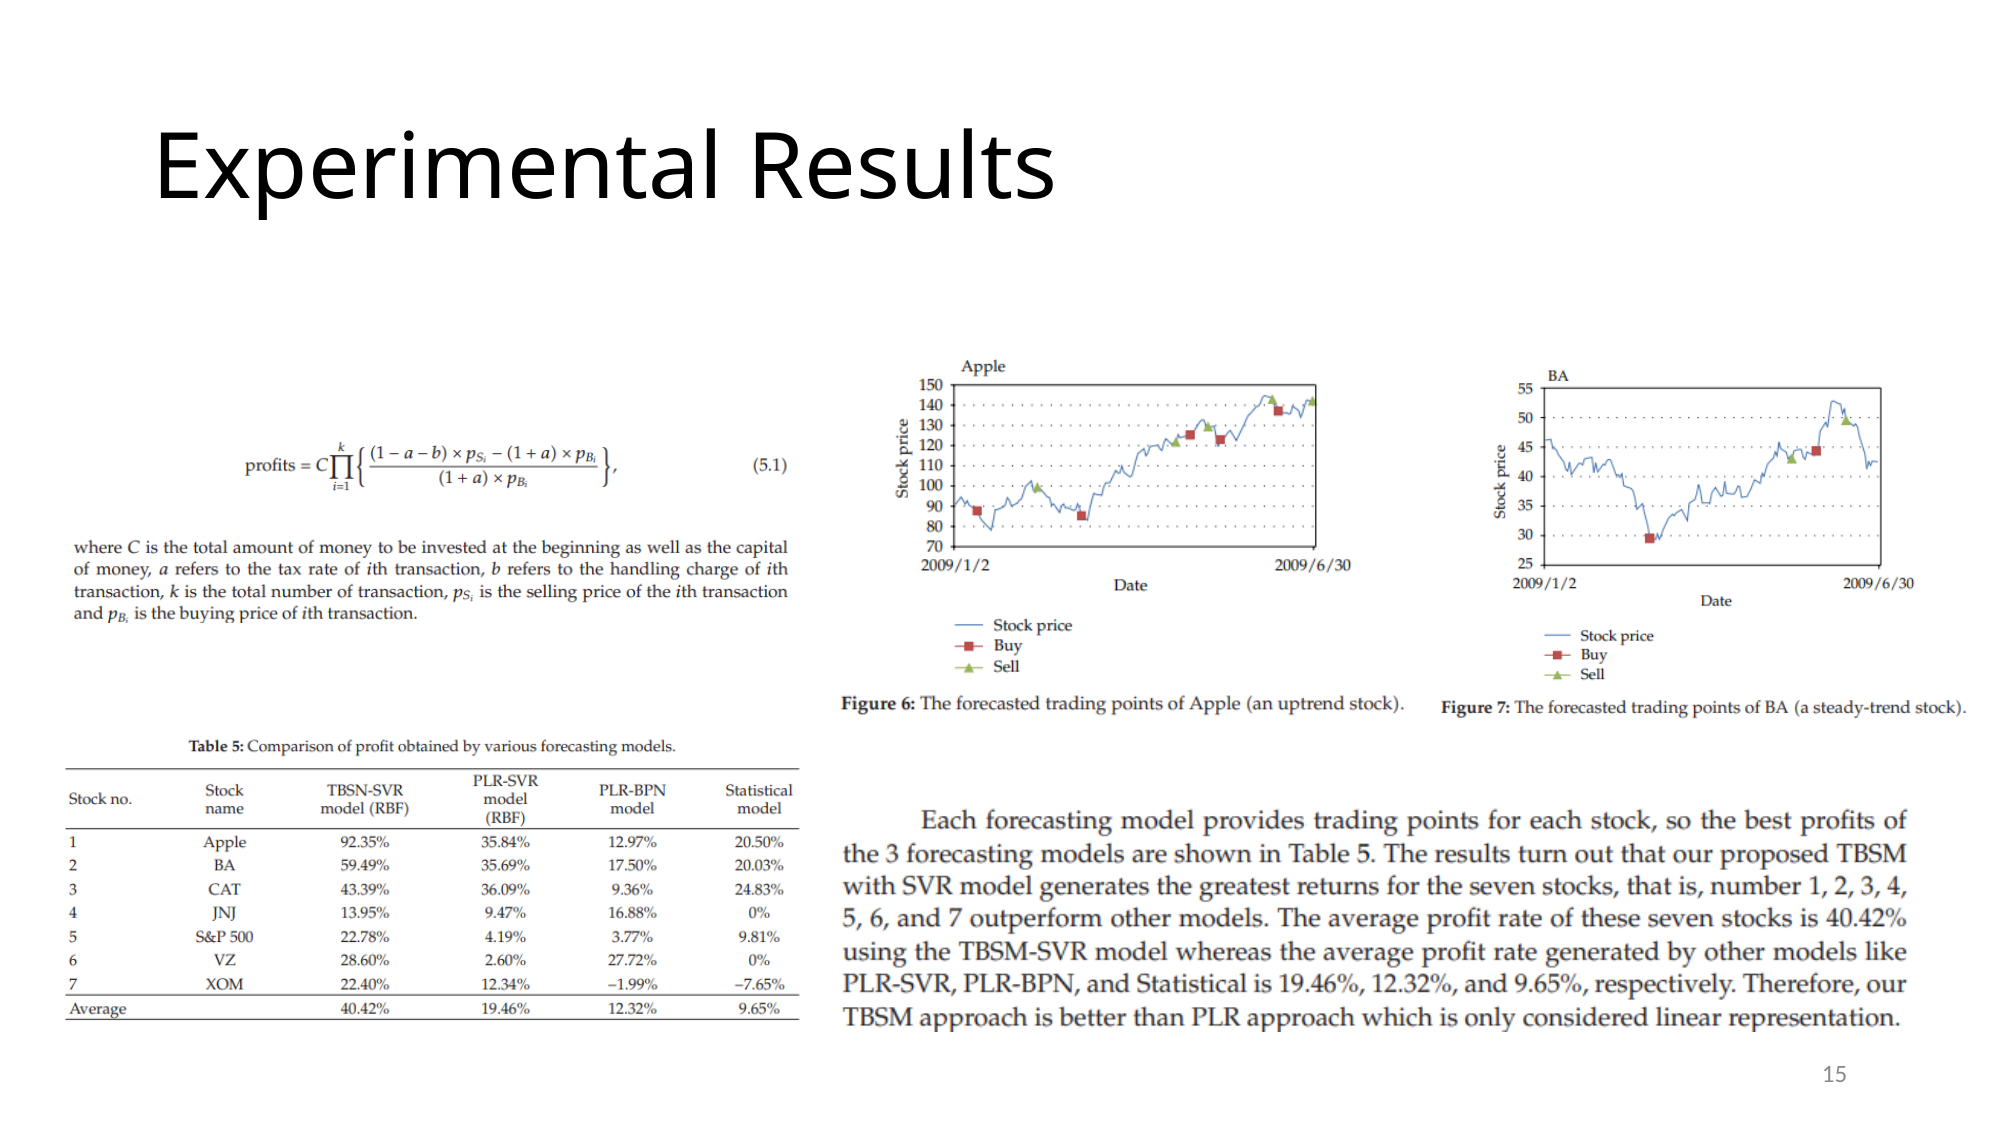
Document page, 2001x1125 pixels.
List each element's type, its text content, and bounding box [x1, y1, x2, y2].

slide_number 15 [1412, 1042, 1863, 1103]
title Experimental Results [137, 59, 1863, 278]
picture [819, 789, 1917, 1032]
picture [53, 346, 1983, 1038]
